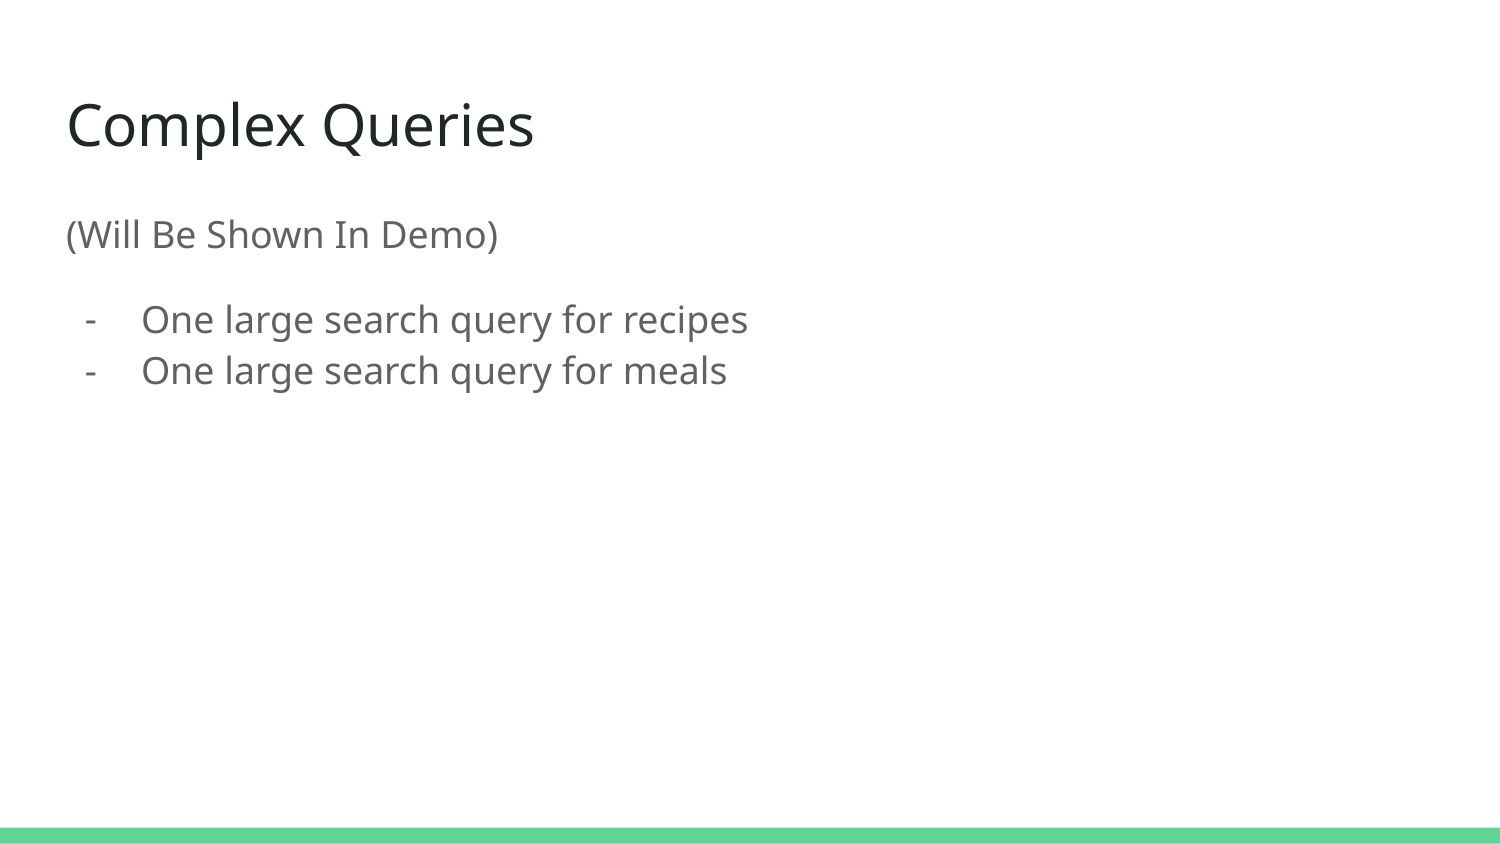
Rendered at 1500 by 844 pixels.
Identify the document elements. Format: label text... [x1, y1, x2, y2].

title Complex Queries [51, 72, 1449, 167]
list (Will Be Shown In Demo) One large search query for recipes One large search query for meals [51, 189, 1449, 750]
